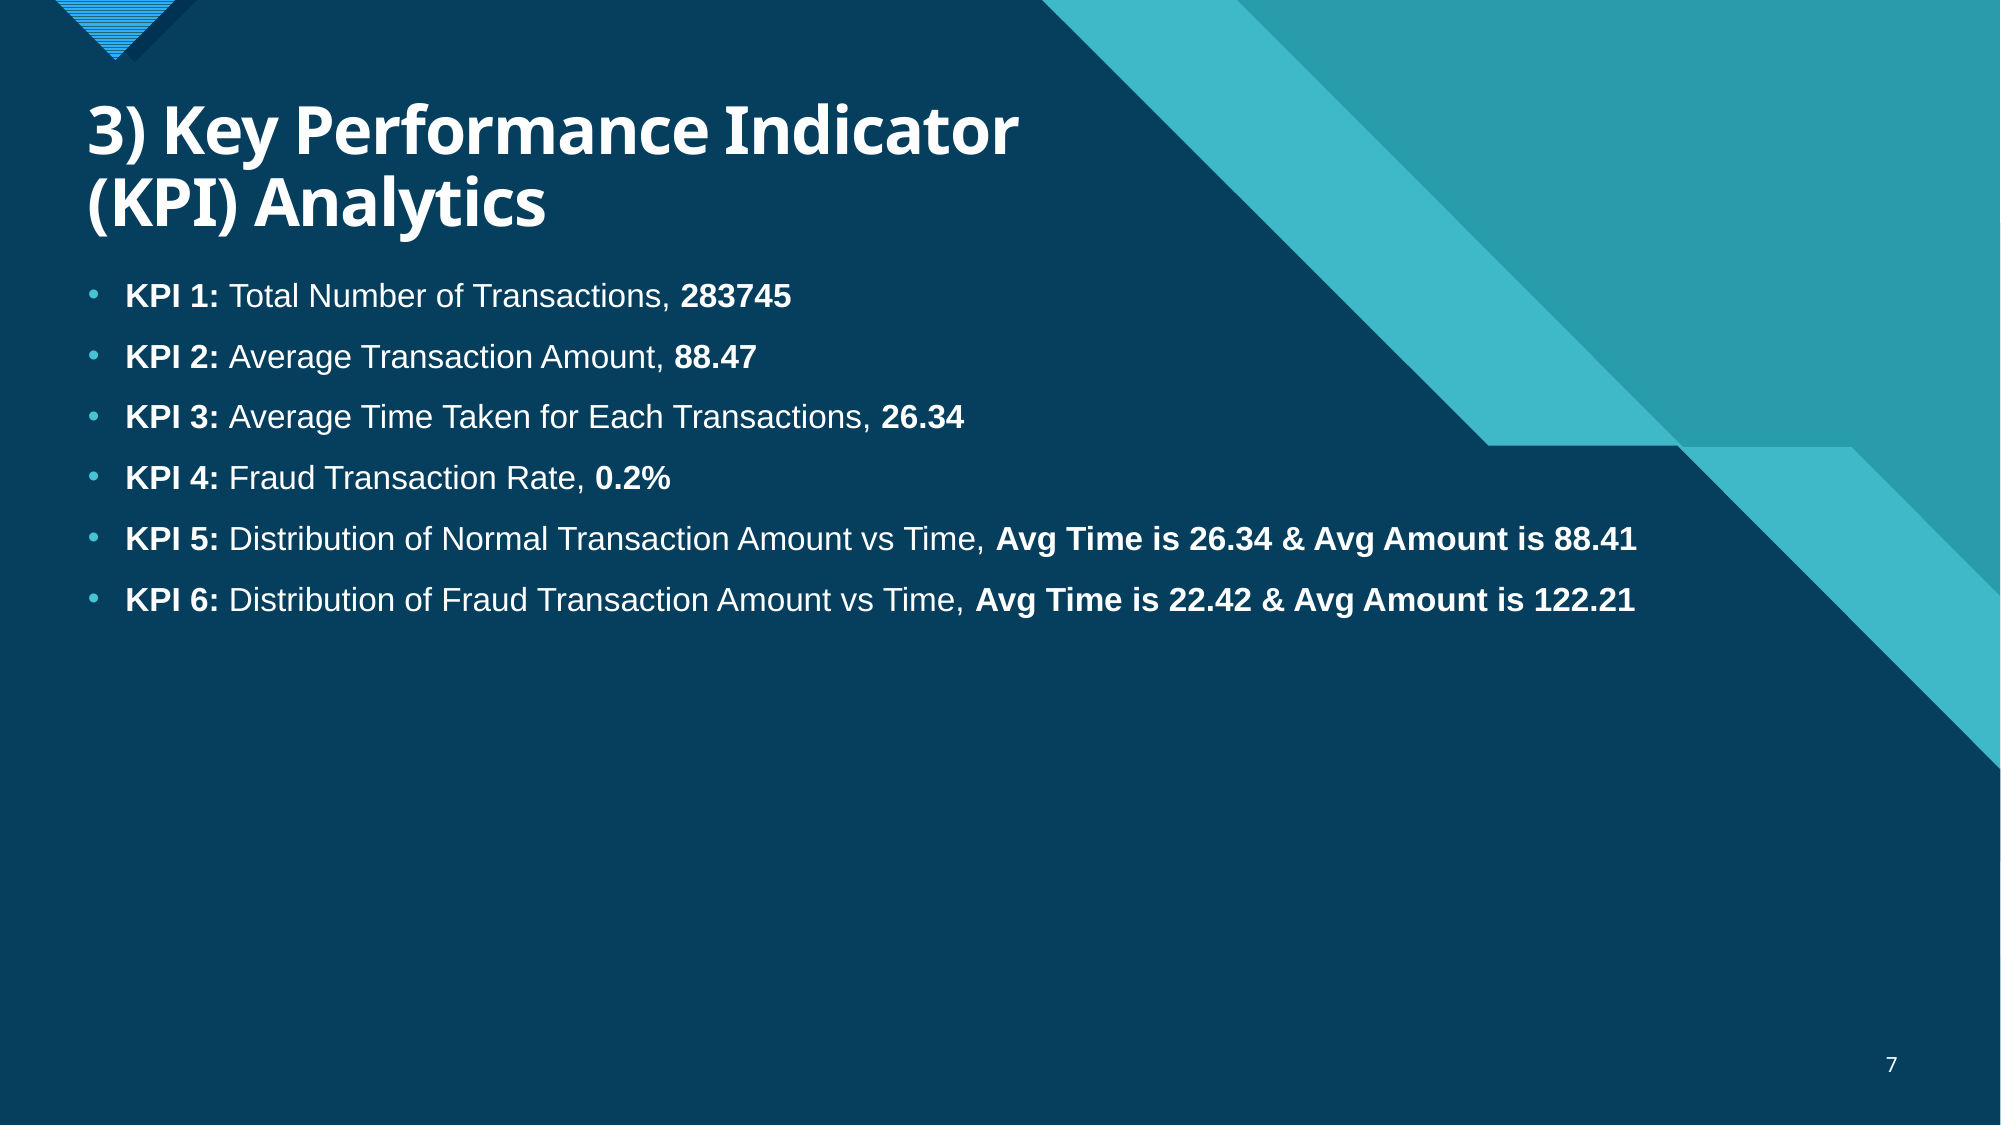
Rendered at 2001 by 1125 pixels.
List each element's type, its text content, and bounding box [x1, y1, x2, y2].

slide_number 7 [1845, 1035, 1913, 1096]
title 3) Key Performance Indicator (KPI) Analytics [72, 89, 1124, 250]
list KPI 1: Total Number of Transactions, 283745 KPI 2: Average Transaction Amount, 88.47 KPI 3: Average Time Taken for Each Transactions, 26.34 KPI 4: Fraud Transaction Rate, 0.2% KPI 5: Distribution of Normal Transaction Amount vs Time, Avg Time is 26.34 & Avg Amount is 88.41 KPI 6: Distribution of Fraud Transaction Amount vs Time, Avg Time is 22.42 & Avg Amount is 122.21 [72, 266, 1721, 939]
